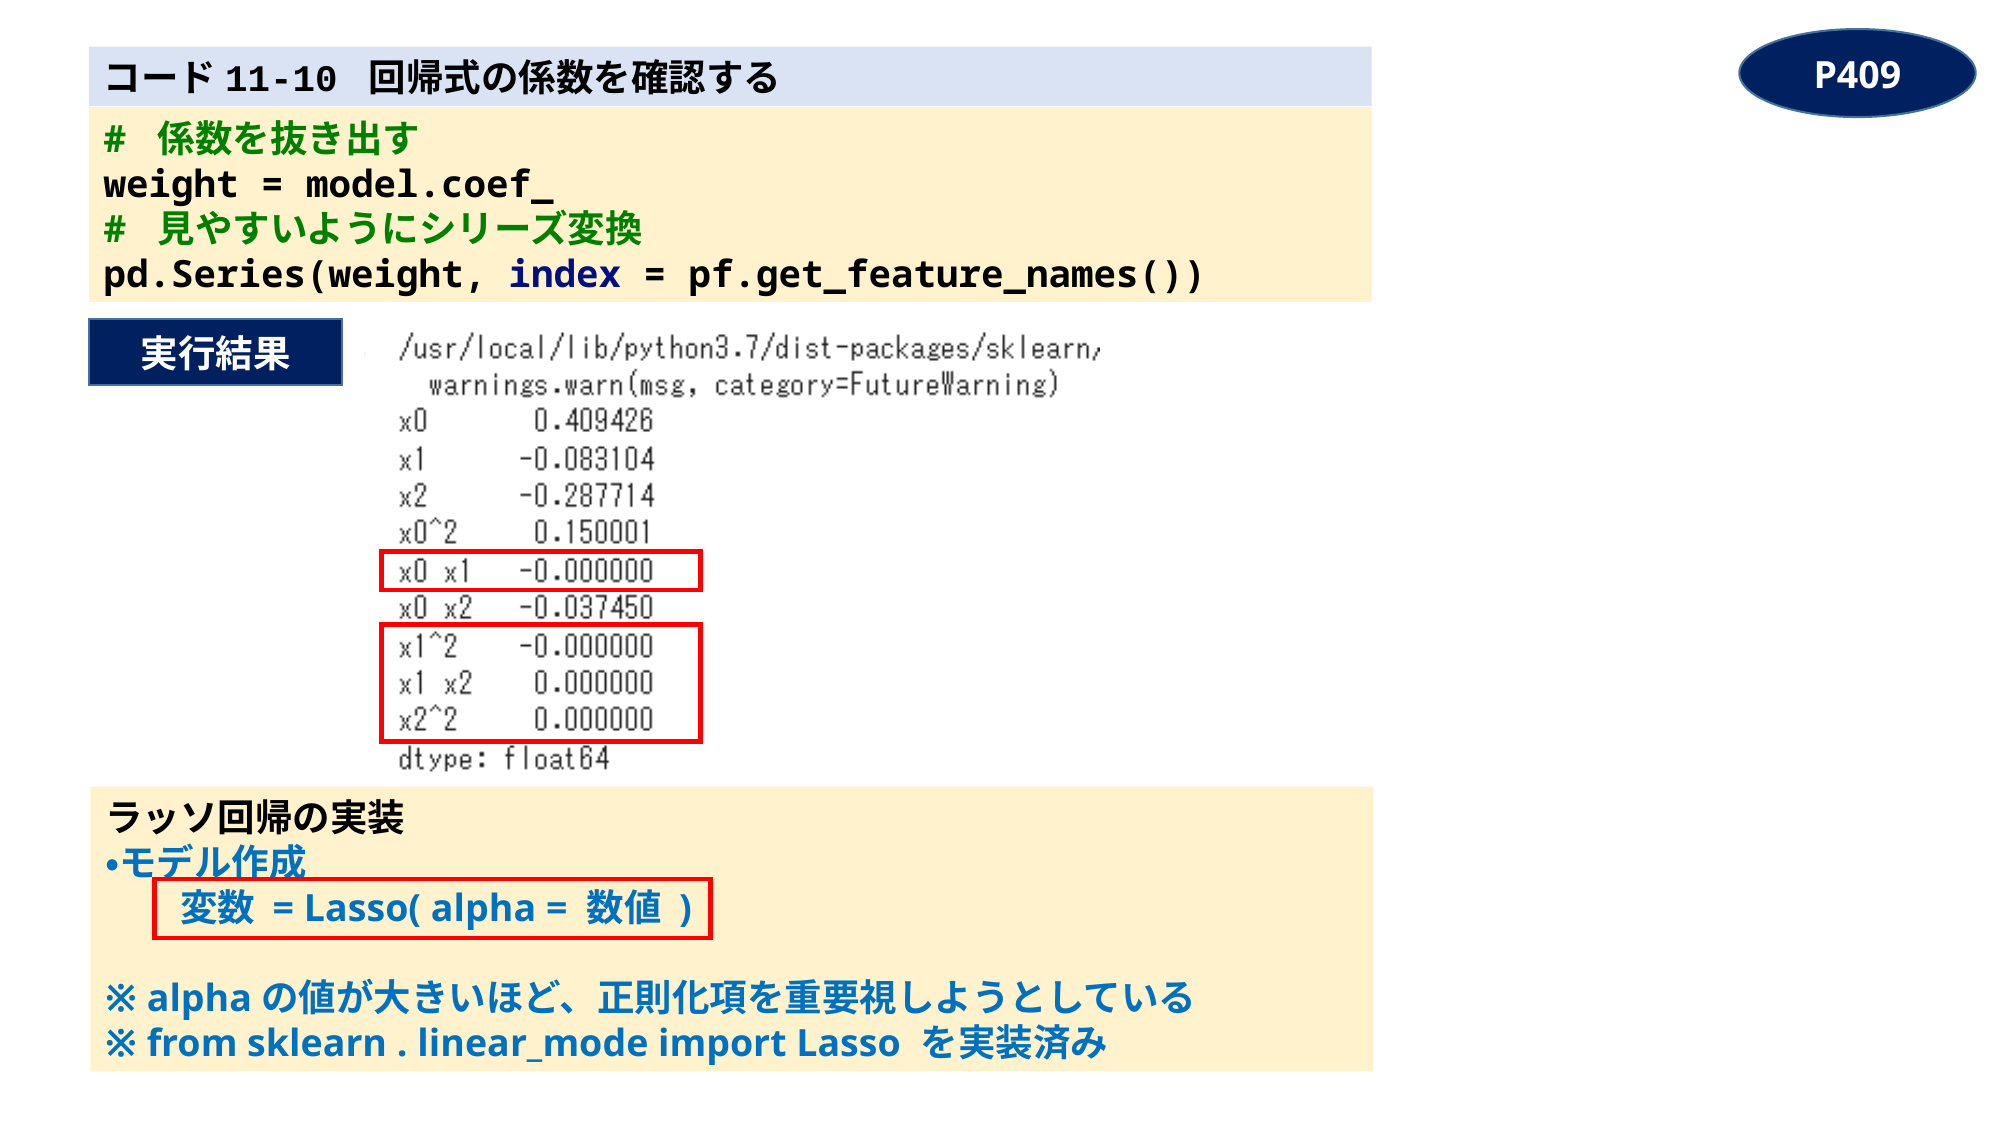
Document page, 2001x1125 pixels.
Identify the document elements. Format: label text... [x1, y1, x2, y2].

picture [364, 318, 1100, 787]
text_box コード11-10 回帰式の係数を確認する [88, 46, 1372, 107]
text_box # 係数を抜き出す weight = model.coef_ # 見やすいようにシリーズ変換 pd.Series(weight, index = pf.get_feature_names()) [88, 107, 1372, 302]
text_box P409 [1738, 28, 1977, 119]
text_box [153, 878, 711, 939]
text_box 実行結果 [88, 318, 343, 386]
text_box ラッソ回帰の実装 ・モデル作成 変数 = Lasso( alpha = 数値 ) ※ alphaの値が大きいほど、正則化項を重要視しようとしている ※ from sklearn . linear_mode import Lasso を実装済み [90, 786, 1374, 1072]
